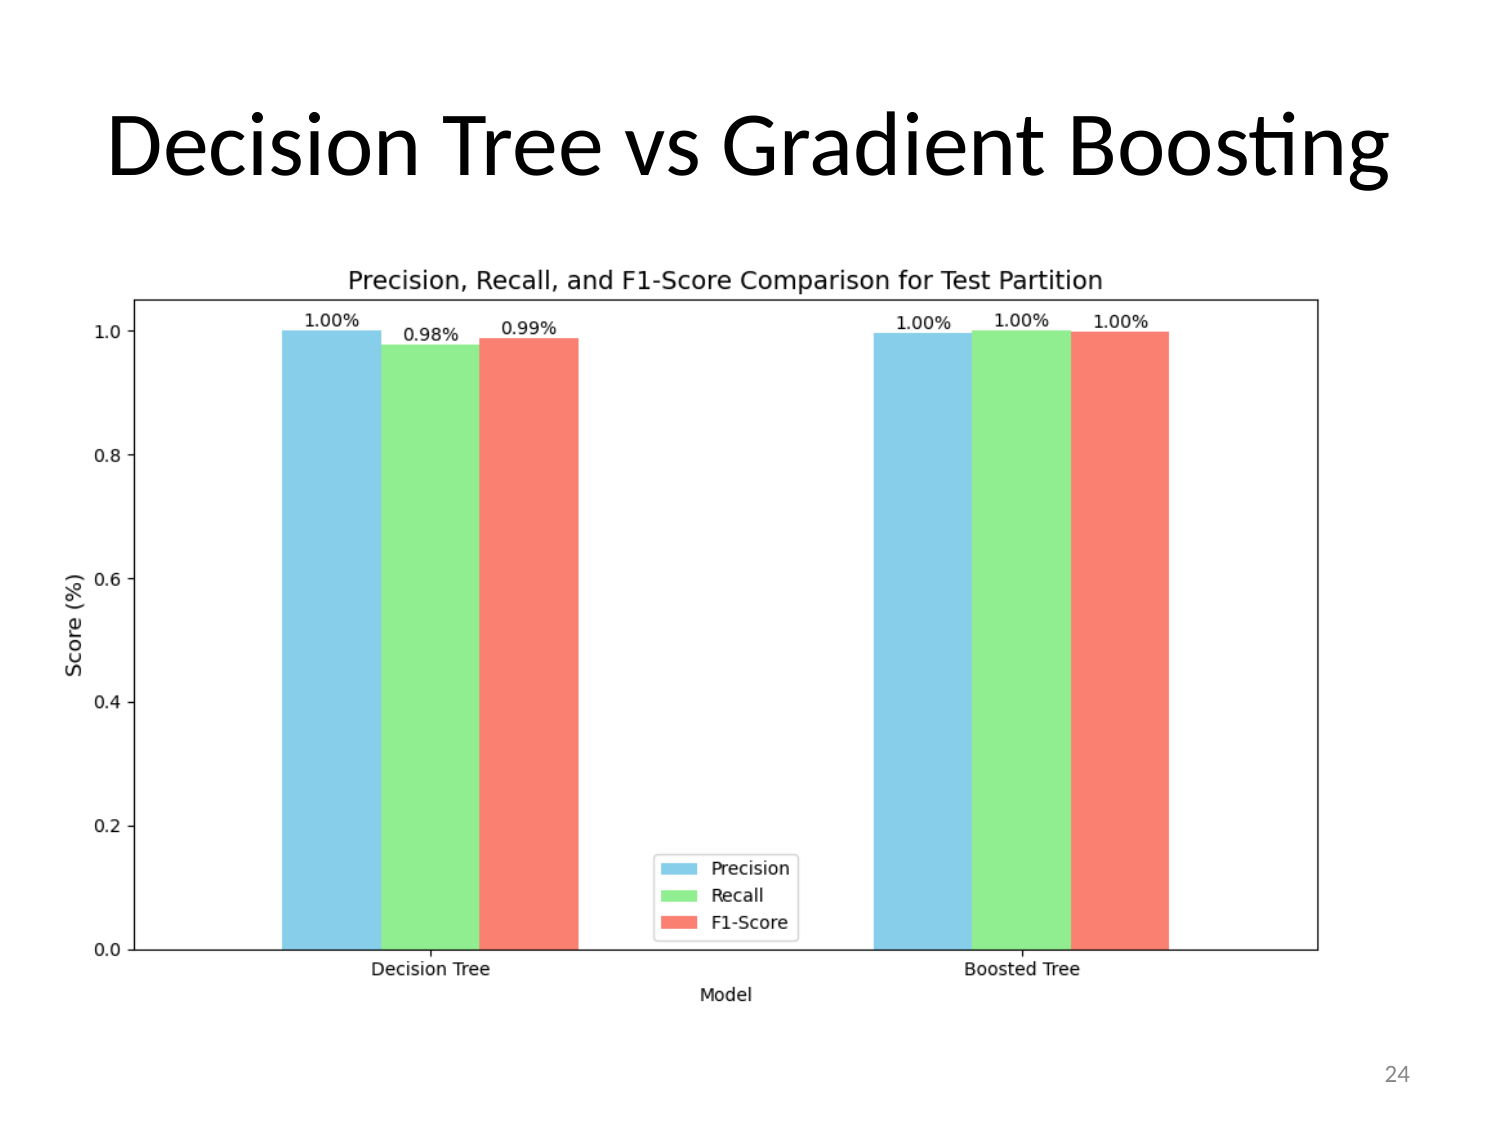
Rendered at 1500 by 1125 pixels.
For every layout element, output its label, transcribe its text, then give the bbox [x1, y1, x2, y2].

picture [54, 257, 1330, 1018]
title Decision Tree vs Gradient Boosting [75, 45, 1425, 233]
slide_number 24 [1074, 1042, 1425, 1103]
